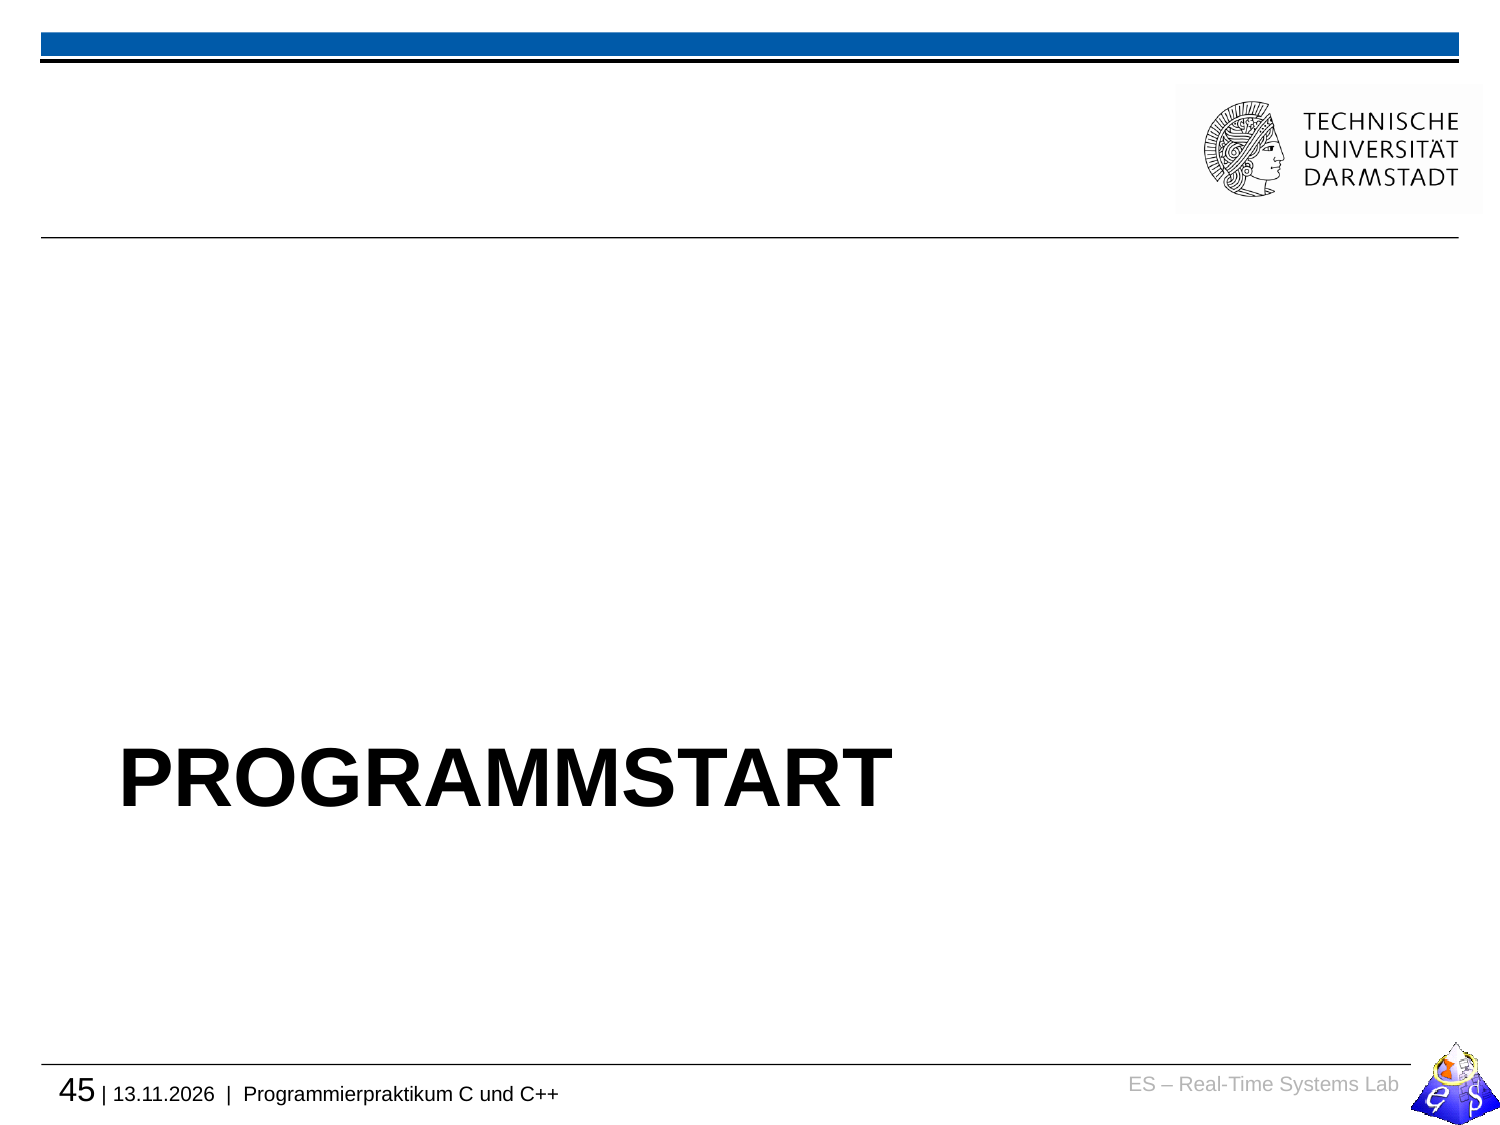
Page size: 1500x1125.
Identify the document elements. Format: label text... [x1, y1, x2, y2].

picture [1411, 1041, 1500, 1125]
title Programmstart [118, 722, 1394, 947]
picture [1175, 84, 1483, 214]
